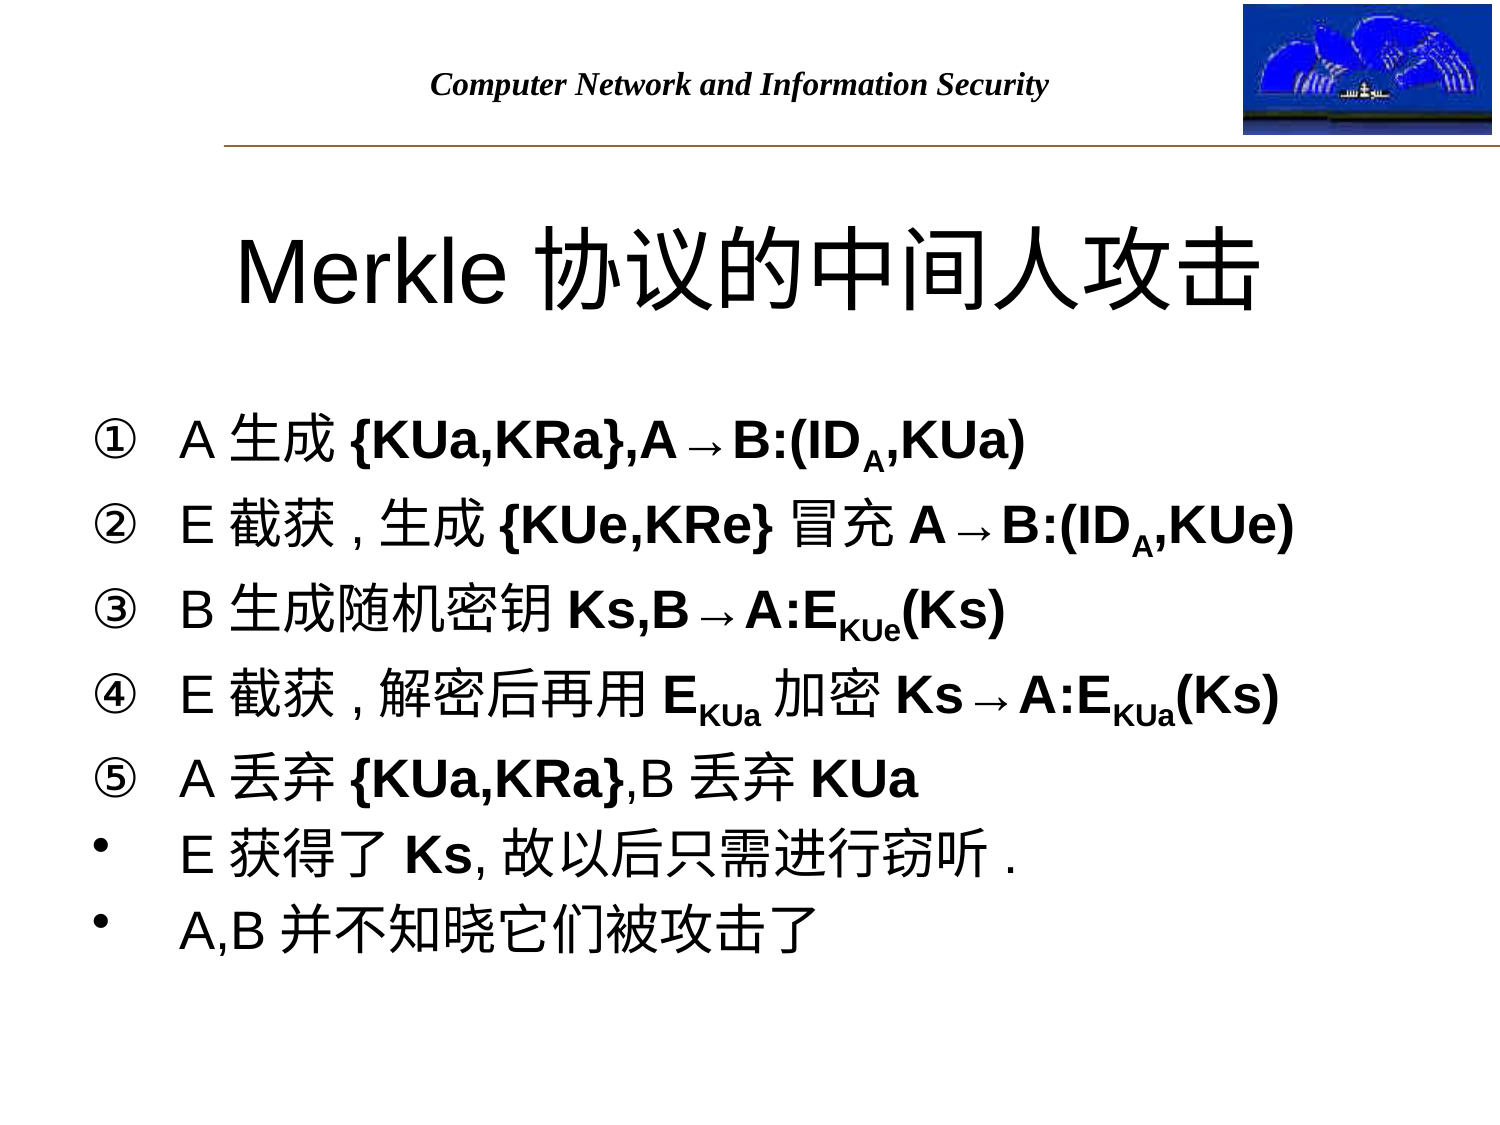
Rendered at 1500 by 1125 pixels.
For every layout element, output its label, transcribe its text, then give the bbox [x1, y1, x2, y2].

title Merkle协议的中间人攻击 [75, 208, 1425, 325]
list A生成{KUa,KRa},A→B:(IDA,KUa) E截获,生成{KUe,KRe}冒充A→B:(IDA,KUe) B生成随机密钥Ks,B→A:EKUe(Ks) E截获,解密后再用EKUa加密Ks→A:EKUa(Ks) A丢弃{KUa,KRa},B丢弃KUa E获得了Ks,故以后只需进行窃听. A,B并不知晓它们被攻击了 [76, 397, 1427, 953]
